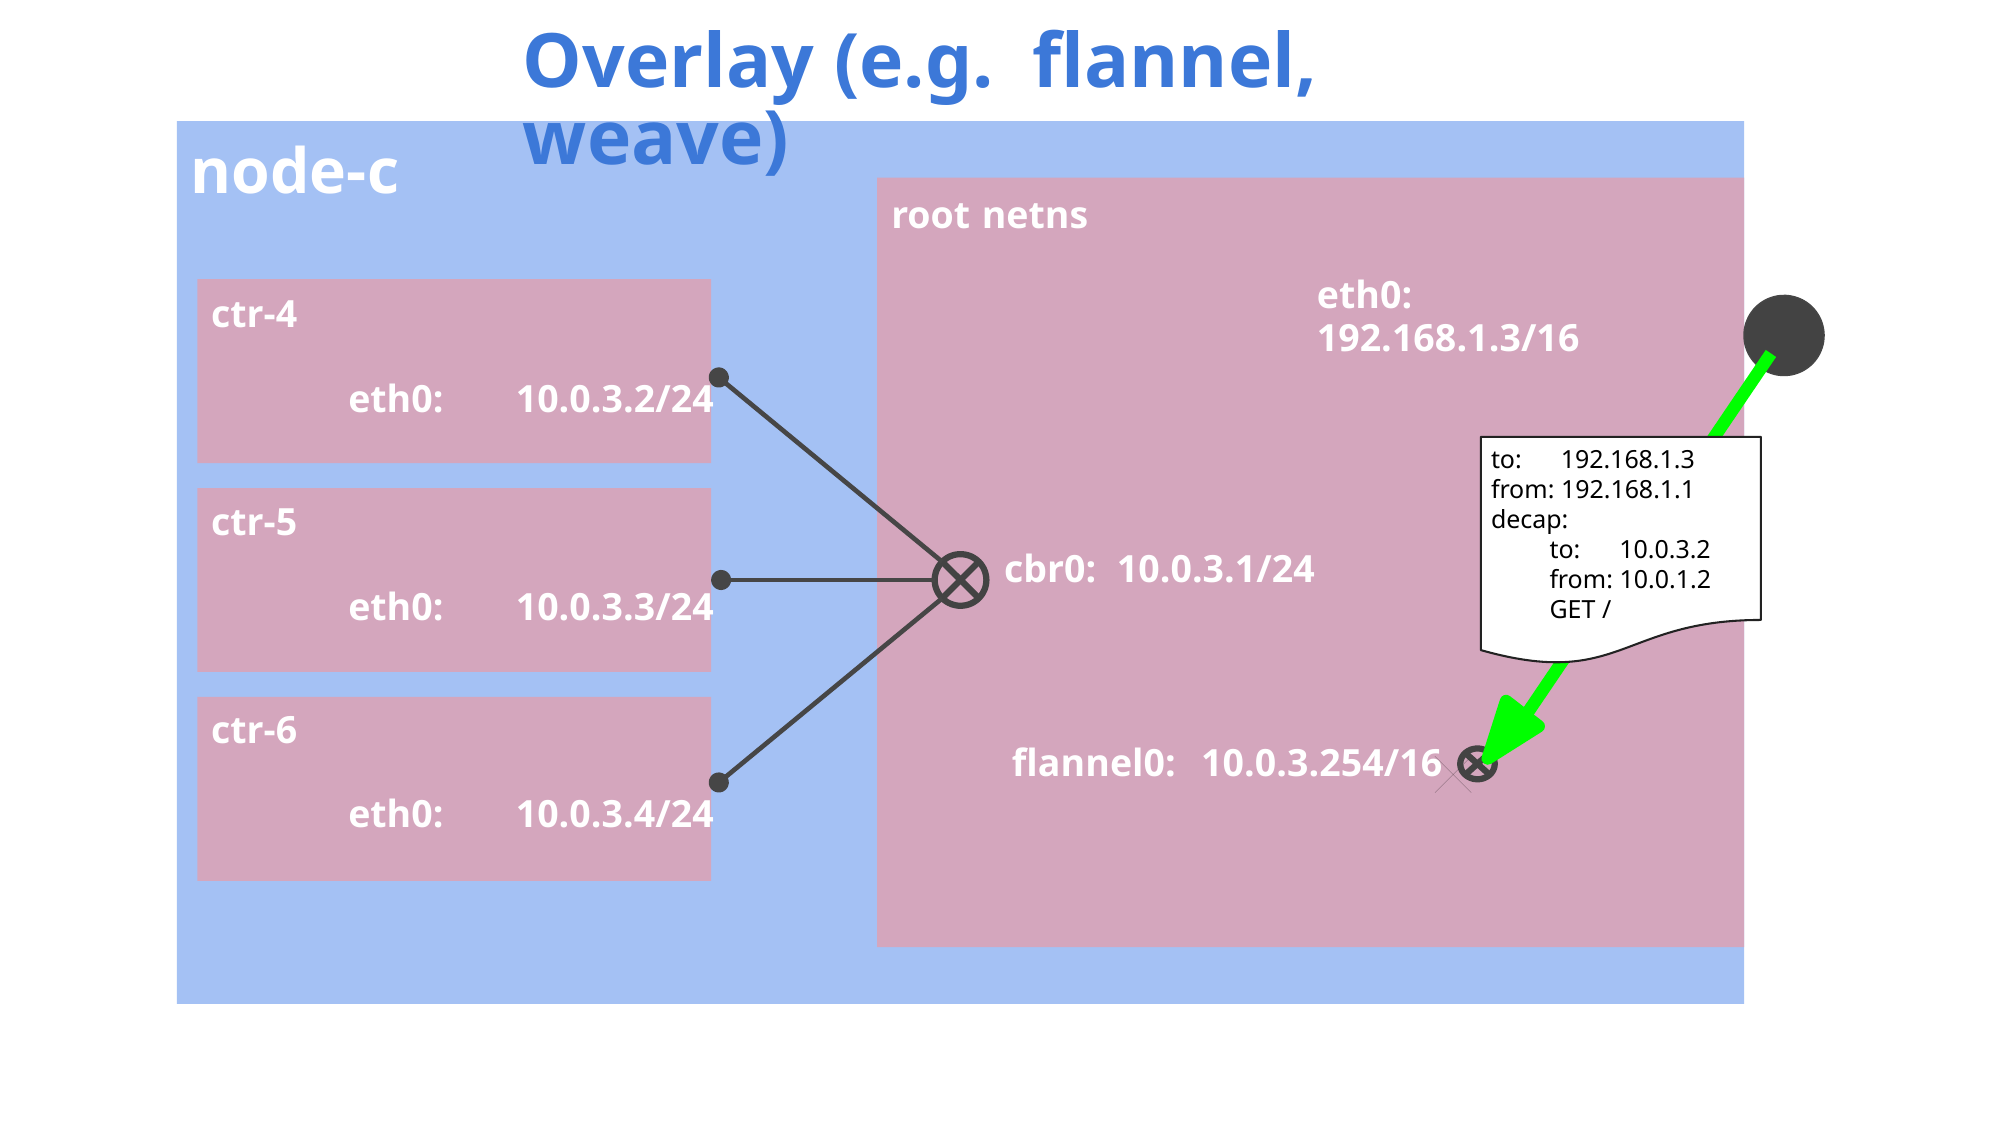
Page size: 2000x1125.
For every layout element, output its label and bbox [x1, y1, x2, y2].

text_box [520, 24, 1607, 104]
text_box [176, 121, 1825, 1004]
